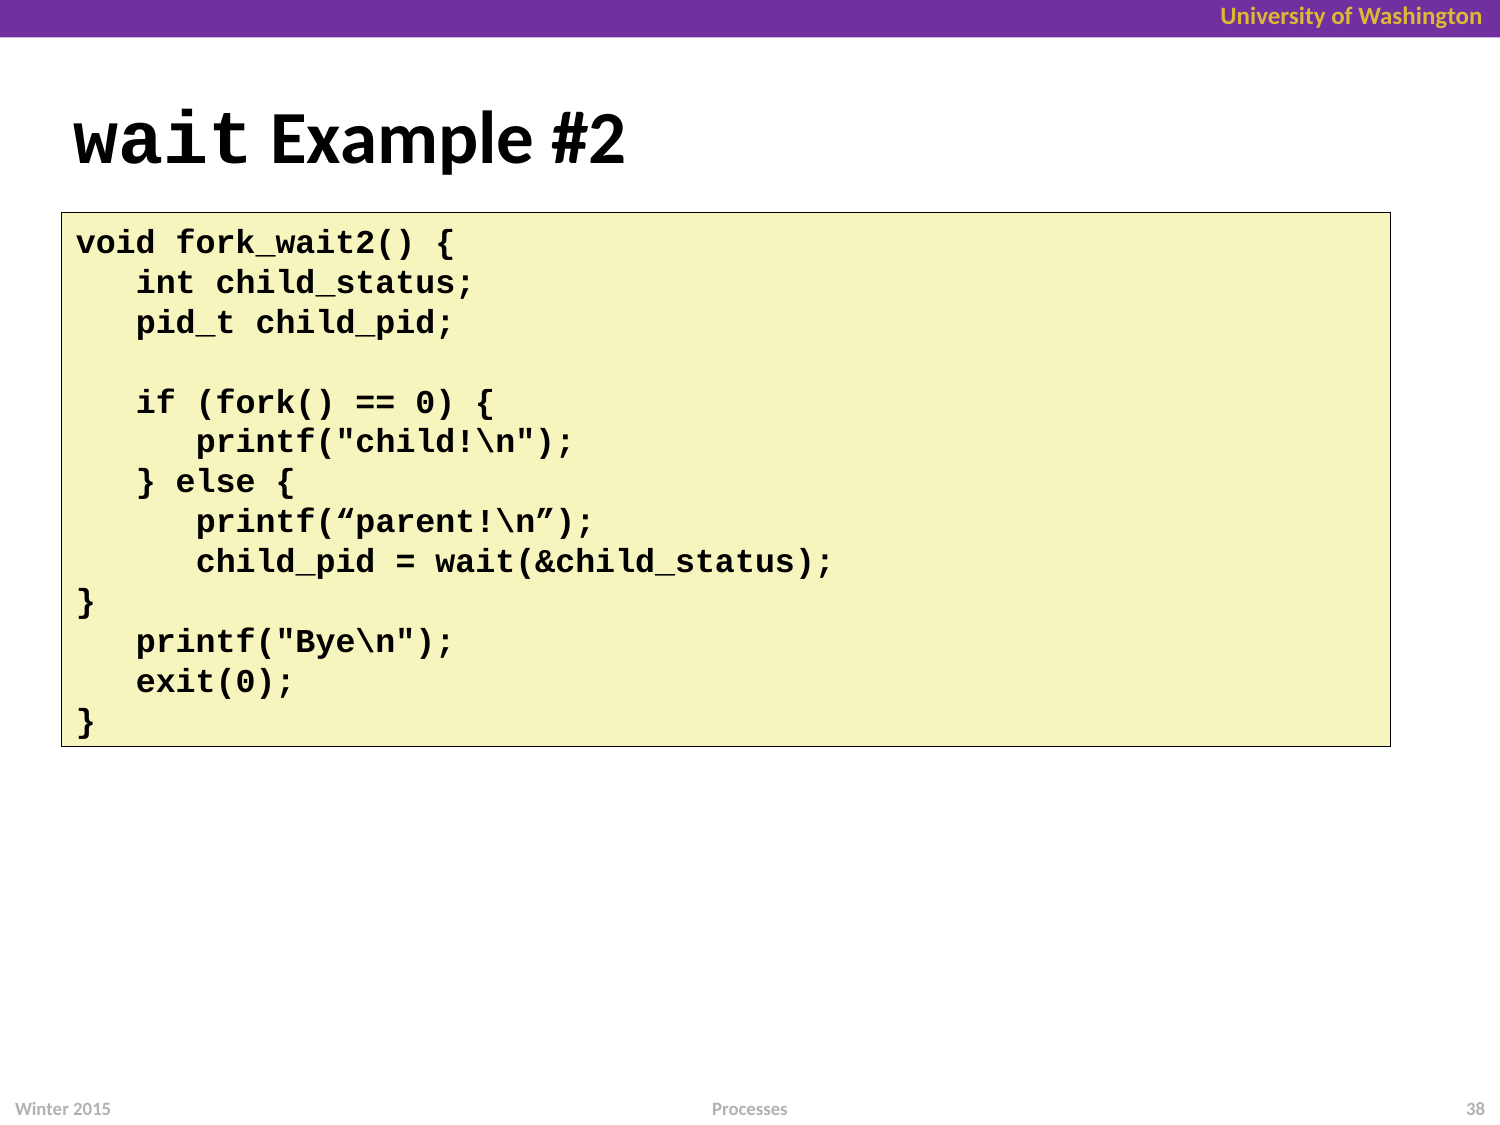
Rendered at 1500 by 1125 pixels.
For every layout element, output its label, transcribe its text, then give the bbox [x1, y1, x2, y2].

slide_number Winter 2015 [0, 1077, 450, 1125]
footer Processes [512, 1077, 988, 1125]
text_box void fork_wait2() { int child_status; pid_t child_pid; if (fork() == 0) { printf("child!\n"); } else { printf(“parent!\n”); child_pid = wait(&child_status); } printf("Bye\n"); exit(0); } [61, 212, 1391, 747]
slide_number 38 [1400, 1077, 1500, 1125]
title wait Example #2 [58, 71, 1438, 197]
